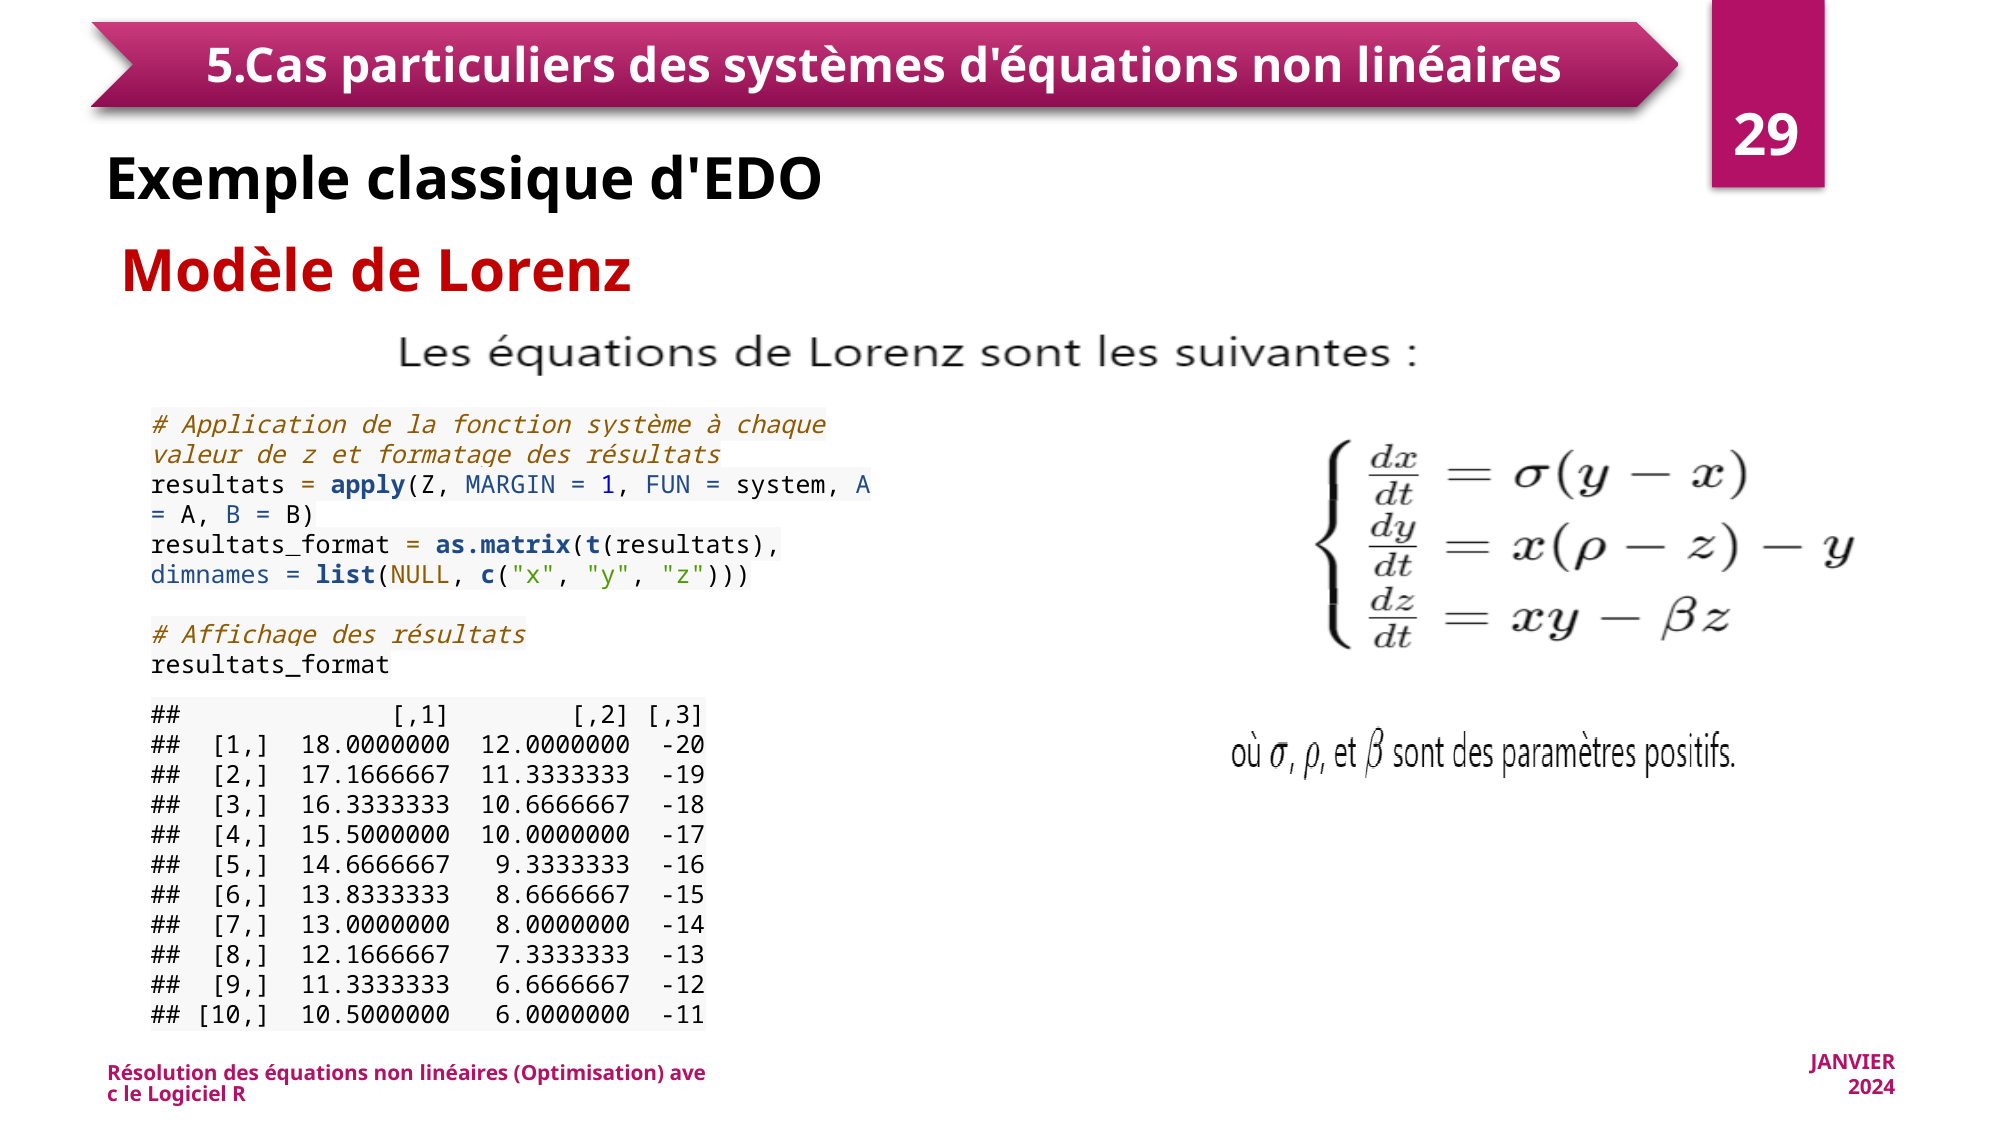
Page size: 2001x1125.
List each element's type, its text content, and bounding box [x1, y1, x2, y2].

slide_number 29 [1698, 48, 1836, 175]
text_box Exemple classique d'EDO Modèle de Lorenz [90, 129, 1679, 402]
picture [355, 317, 1944, 820]
slide_number JANVIER 2024 [1747, 1048, 1911, 1099]
footer Résolution des équations non linéaires (Optimisation) avec le Logiciel R [92, 1048, 726, 1099]
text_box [90, 21, 1679, 108]
text_box # Application de la fonction système à chaque valeur de z et formatage des résultats resultats = apply(Z, MARGIN = 1, FUN = system, A = A, B = B) resultats_format = as.matrix(t(resultats), dimnames = list(NULL, c("x", "y", "z"))) # Affichage des résultats resultats_format ## [,1] [,2] [,3] ## [1,] 18.0000000 12.0000000 -20 ## [2,] 17.1666667 11.3333333 -19 ## [3,] 16.3333333 10.6666667 -18 ## [4,] 15.5000000 10.0000000 -17 ## [5,] 14.6666667 9.3333333 -16 ## [6,] 13.8333333 8.6666667 -15 ## [7,] 13.0000000 8.0000000 -14 ## [8,] 12.1666667 7.3333333 -13 ## [9,] 11.3333333 6.6666667 -12 ## [10,] 10.5000000 6.0000000 -11 [135, 401, 914, 1066]
